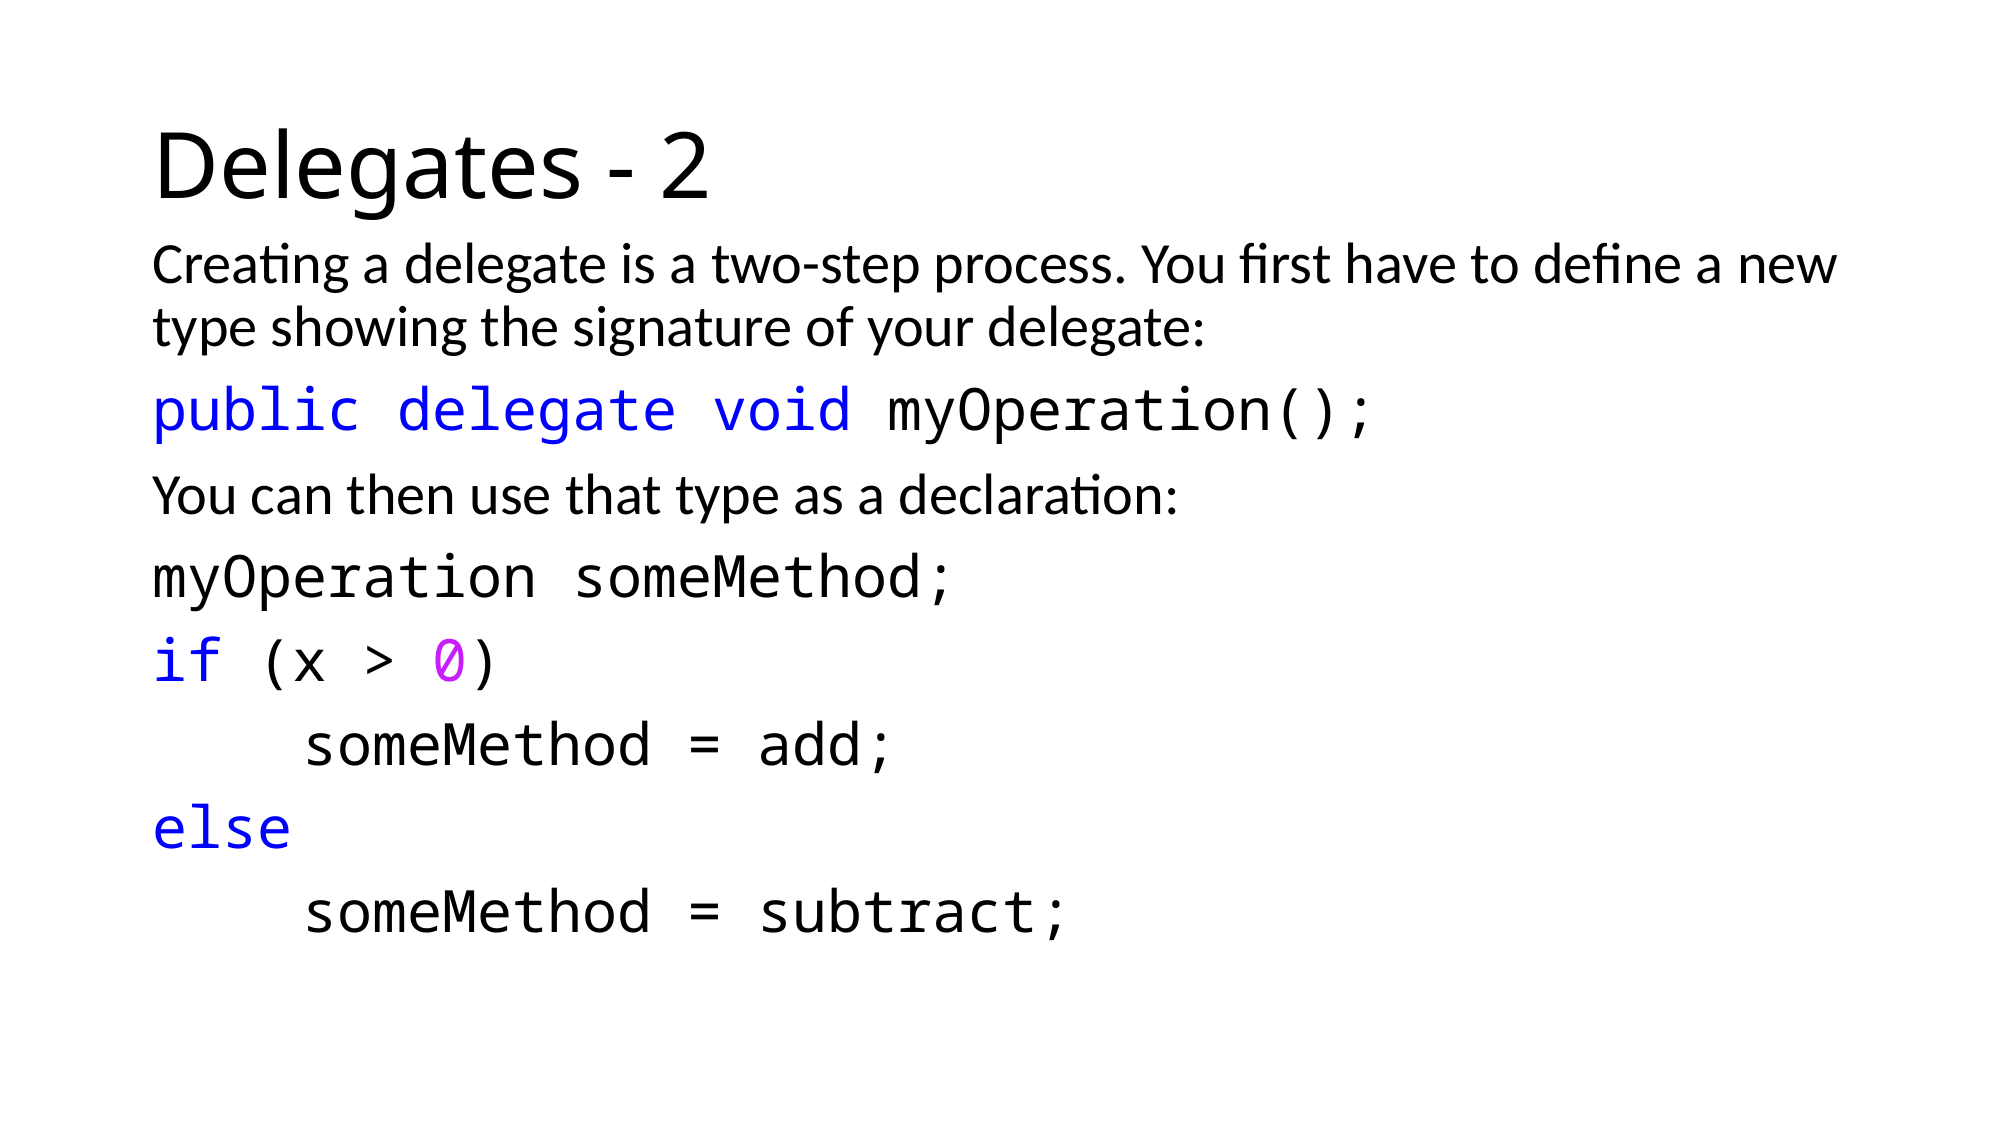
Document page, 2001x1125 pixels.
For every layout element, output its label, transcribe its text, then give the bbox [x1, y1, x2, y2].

list Creating a delegate is a two-step process. You first have to define a new type showing the signature of your delegate: public delegate void myOperation(); You can then use that type as a declaration: myOperation someMethod; if (x > 0) someMethod = add; else someMethod = subtract; [137, 226, 1863, 1014]
title Delegates - 2 [137, 59, 1863, 226]
